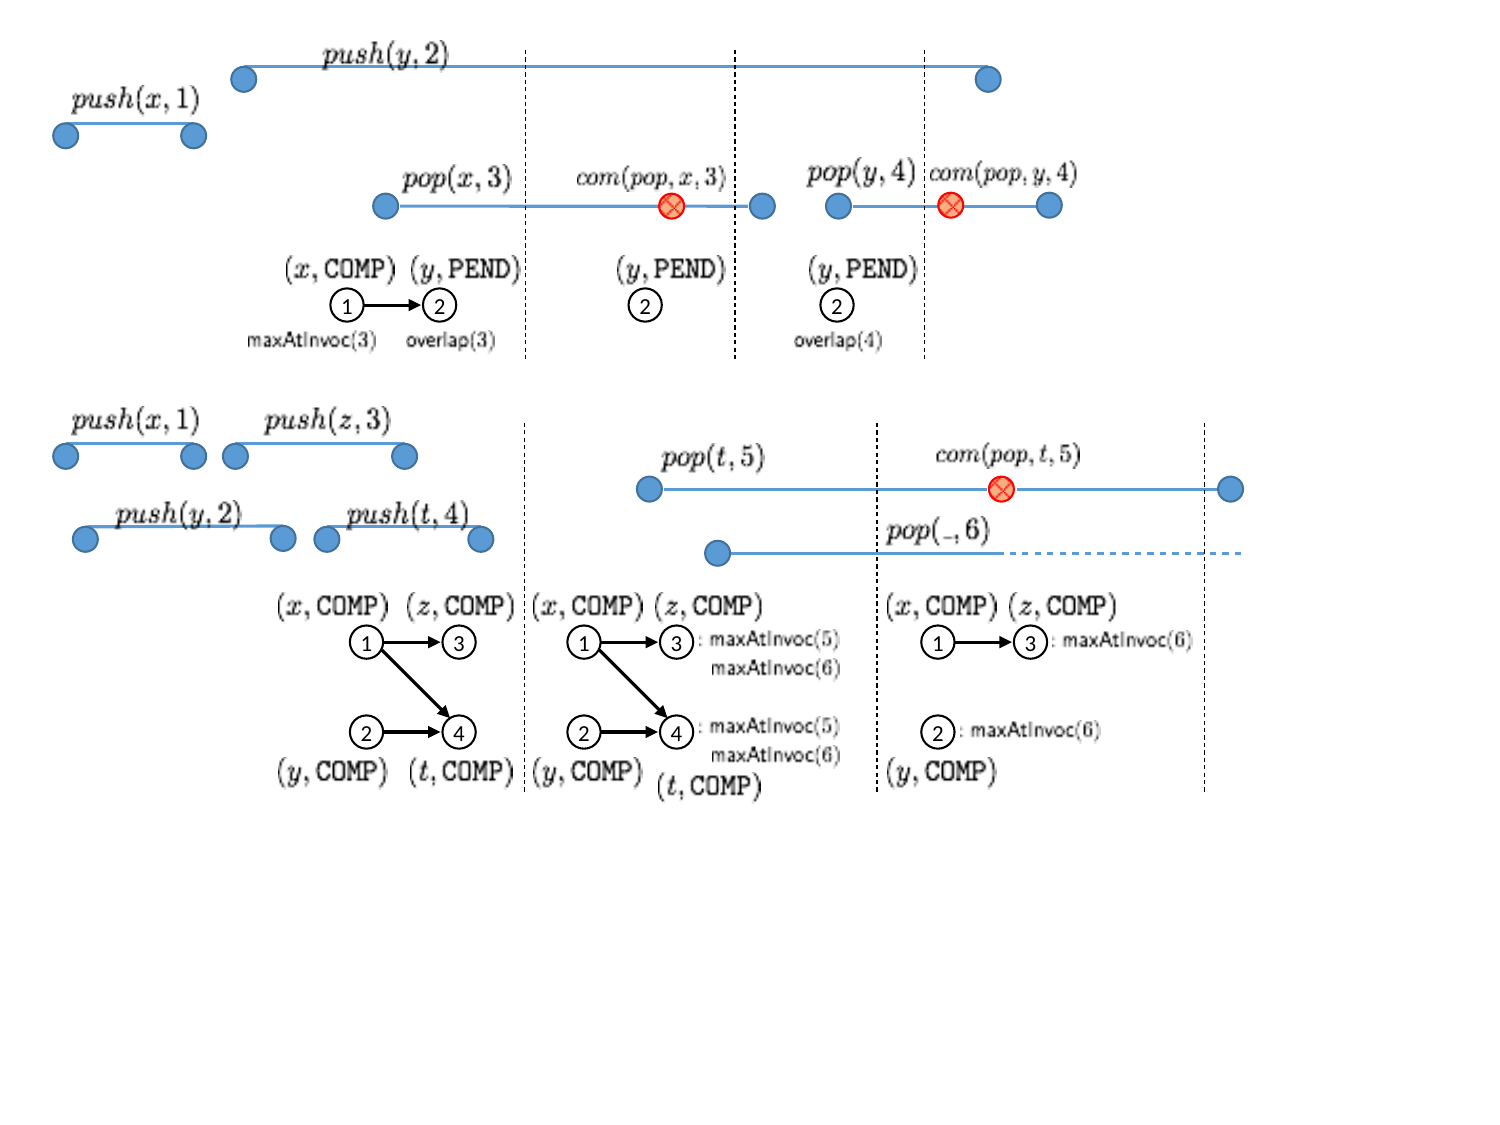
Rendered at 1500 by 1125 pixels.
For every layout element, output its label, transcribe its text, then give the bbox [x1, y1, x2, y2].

picture [278, 592, 388, 624]
picture [576, 163, 726, 192]
text_box [72, 526, 98, 552]
picture [263, 406, 391, 438]
picture [930, 159, 1079, 188]
picture [411, 255, 521, 287]
picture [533, 592, 643, 624]
text_box [705, 540, 731, 566]
text_box [382, 725, 441, 739]
text_box [231, 66, 257, 92]
picture [1052, 630, 1193, 654]
text_box [53, 443, 79, 469]
text_box 2 [921, 715, 955, 749]
picture [1009, 592, 1119, 624]
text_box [699, 716, 840, 769]
picture [533, 757, 643, 790]
text_box 3 [442, 625, 476, 659]
text_box [1218, 476, 1244, 502]
text_box [938, 192, 964, 218]
text_box [599, 725, 658, 739]
picture [406, 592, 516, 624]
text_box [809, 254, 918, 322]
text_box [468, 526, 494, 552]
text_box [222, 443, 248, 469]
picture [887, 592, 997, 624]
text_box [617, 254, 726, 322]
text_box 2 [422, 288, 457, 322]
picture [248, 330, 377, 354]
text_box [53, 123, 79, 149]
picture [935, 441, 1080, 469]
text_box 4 [442, 715, 476, 749]
picture [887, 757, 997, 790]
picture [660, 443, 766, 476]
text_box 1 [349, 625, 384, 659]
text_box 3 [1013, 625, 1048, 659]
picture [885, 516, 990, 549]
text_box [826, 193, 851, 219]
text_box [181, 123, 207, 149]
text_box [975, 66, 1001, 92]
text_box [372, 193, 776, 219]
text_box [953, 635, 1012, 649]
picture [655, 592, 765, 624]
picture [406, 330, 495, 354]
text_box 3 [659, 625, 694, 659]
picture [346, 500, 470, 533]
text_box 4 [659, 715, 694, 749]
text_box [988, 476, 1014, 502]
picture [793, 330, 882, 354]
text_box 1 [921, 625, 955, 659]
text_box [314, 526, 340, 552]
text_box 2 [349, 715, 384, 749]
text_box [699, 629, 840, 682]
picture [805, 157, 917, 190]
text_box [181, 443, 207, 469]
text_box [392, 443, 418, 469]
text_box [599, 635, 658, 649]
picture [409, 757, 513, 790]
text_box [636, 476, 662, 502]
text_box [381, 649, 451, 719]
picture [70, 406, 201, 438]
text_box 2 [567, 715, 601, 749]
text_box 1 [330, 288, 364, 322]
text_box [270, 525, 296, 551]
picture [113, 499, 242, 532]
text_box [362, 298, 421, 312]
picture [658, 772, 762, 804]
picture [960, 720, 1101, 744]
picture [320, 40, 449, 73]
text_box [599, 649, 668, 719]
text_box [1036, 192, 1062, 218]
text_box [382, 635, 441, 649]
picture [70, 85, 201, 118]
text_box 1 [567, 625, 601, 659]
picture [400, 163, 512, 196]
picture [278, 757, 388, 790]
picture [286, 255, 395, 287]
